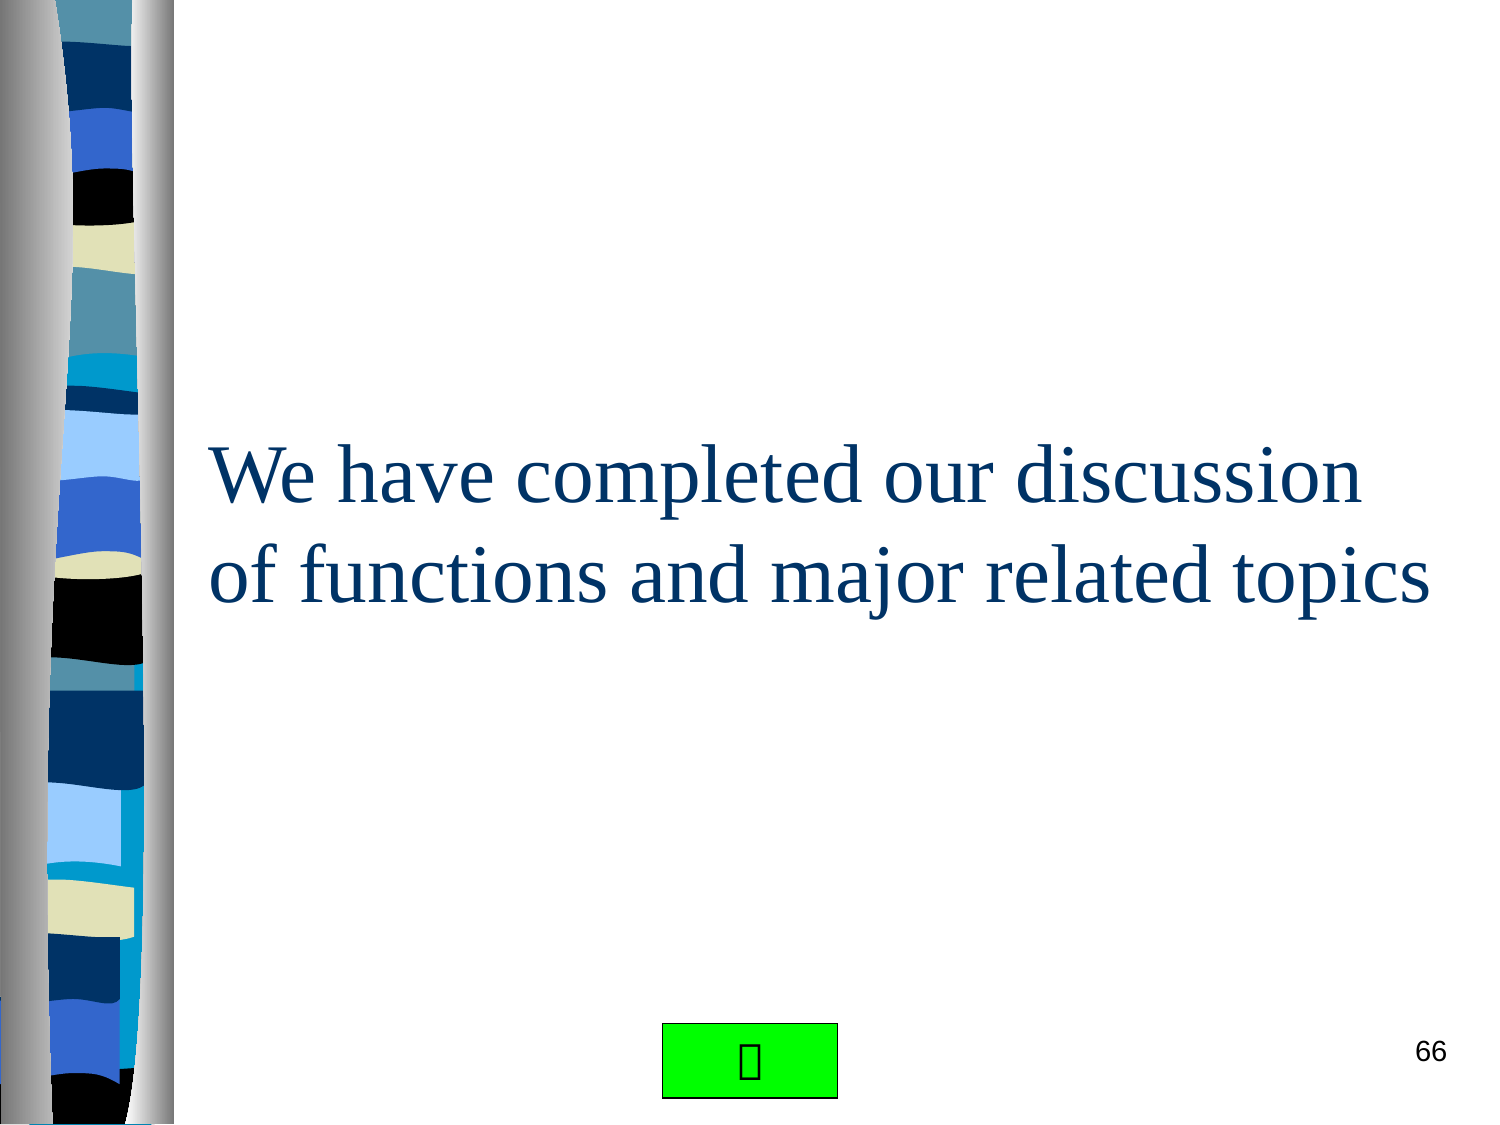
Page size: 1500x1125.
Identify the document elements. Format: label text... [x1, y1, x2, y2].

text_box  [662, 1023, 838, 1099]
title We have completed our discussion of functions and major related topics [193, 375, 1469, 663]
slide_number 66 [1149, 1024, 1463, 1101]
